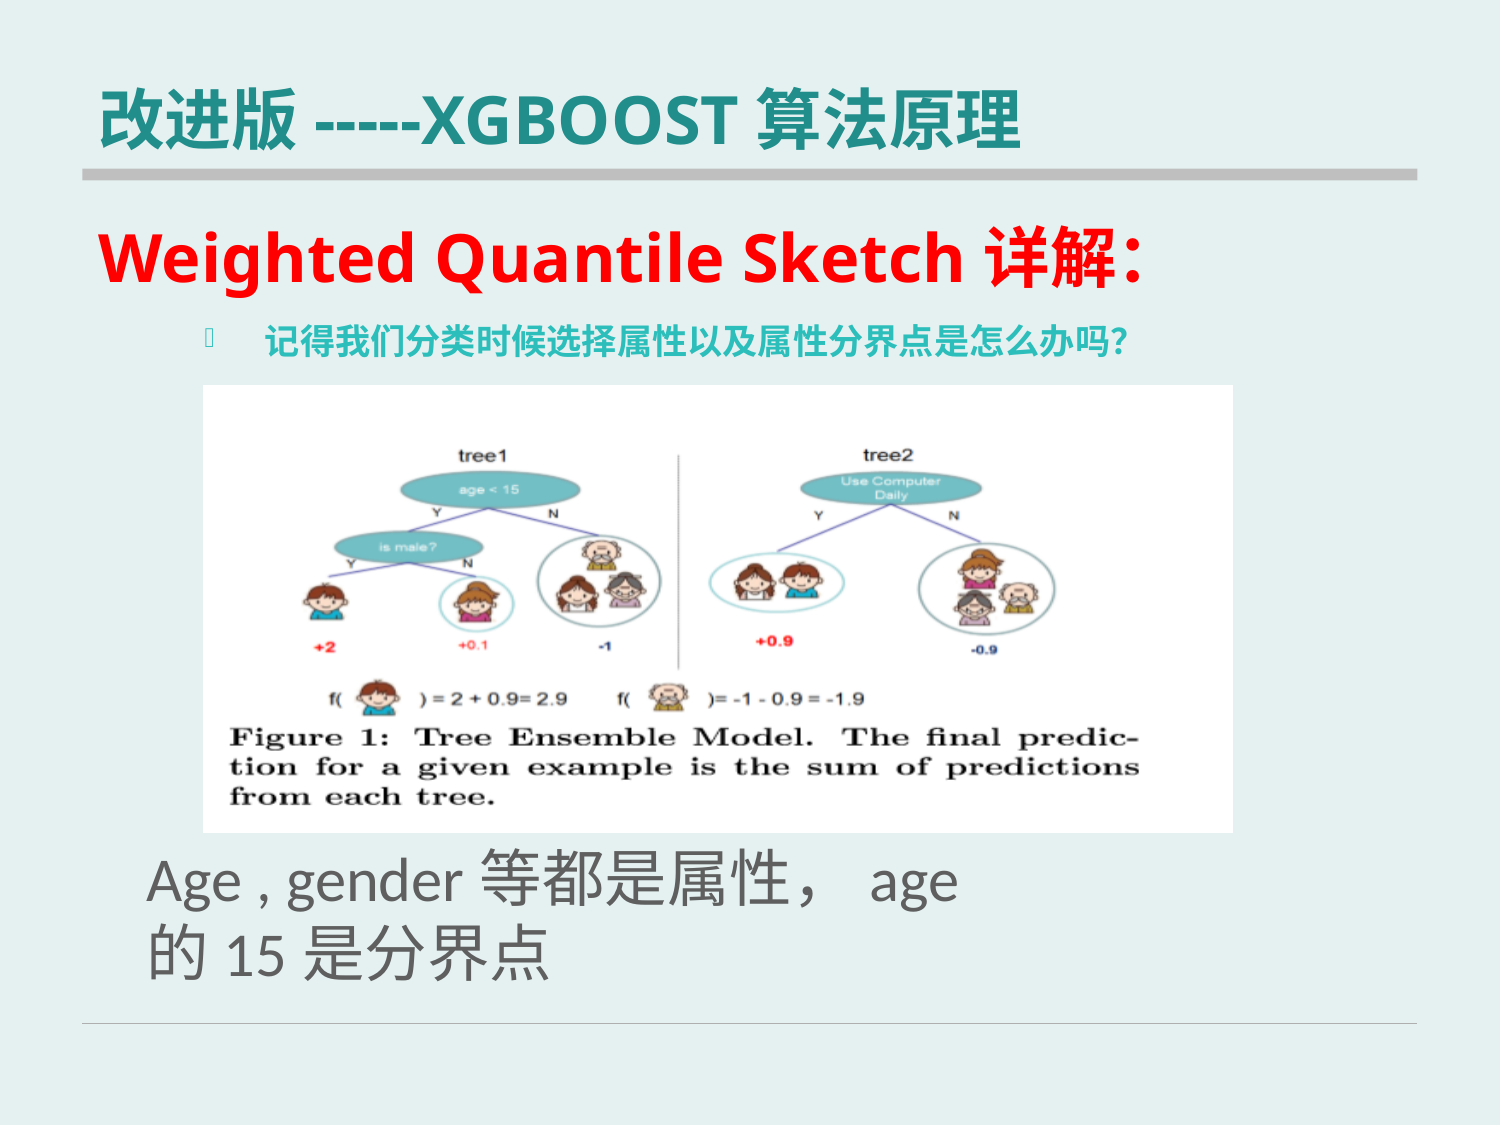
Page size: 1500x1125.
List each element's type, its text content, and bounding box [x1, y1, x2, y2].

text_box Age , gender等都是属性，age的15是分界点 [131, 832, 975, 997]
picture [203, 385, 1233, 833]
text_box 改进版-----XGBOOST算法原理 [83, 70, 1450, 166]
title Weighted Quantile Sketch详解： [83, 215, 1141, 307]
